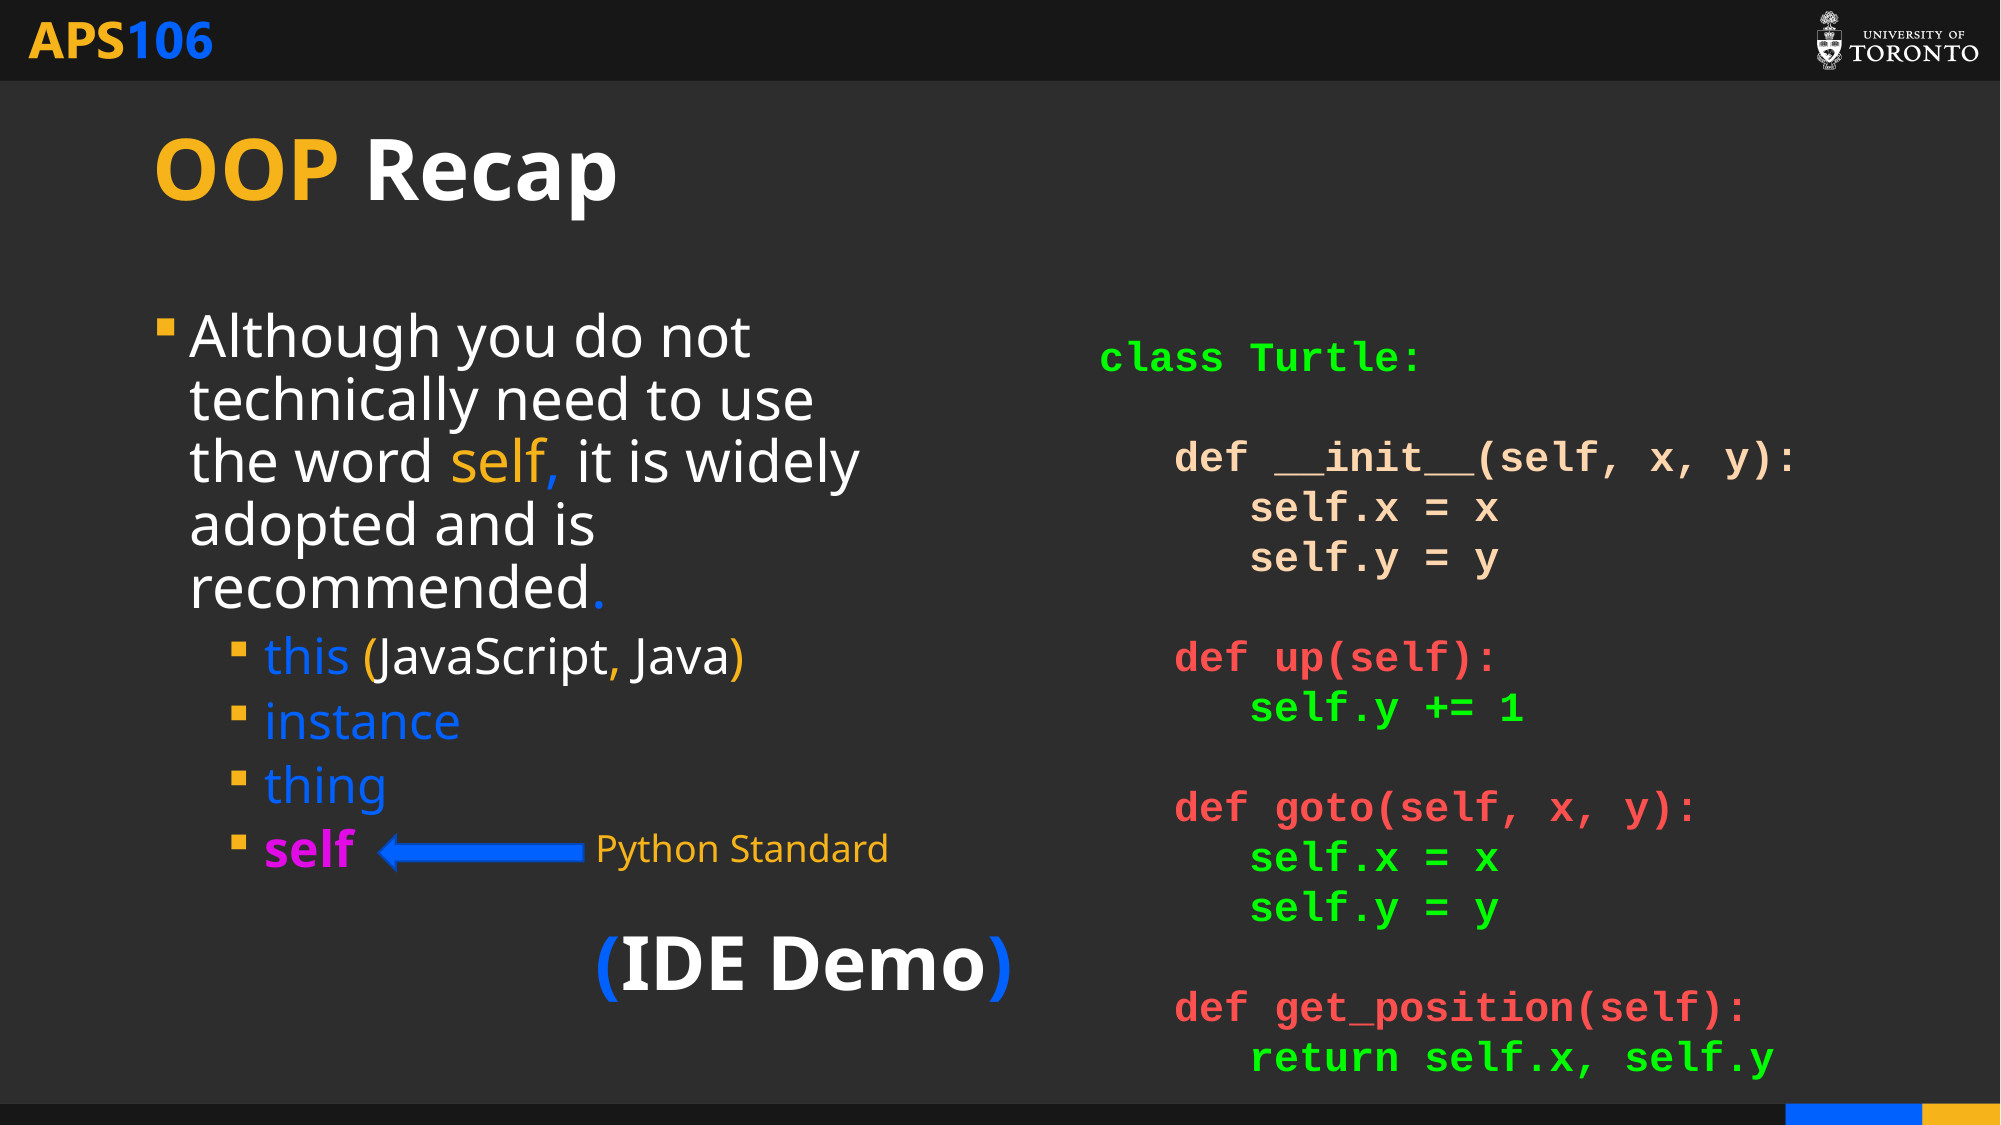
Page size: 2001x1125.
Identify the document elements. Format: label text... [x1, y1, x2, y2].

text_box class Turtle: def __init__(self, x, y): self.x = x self.y = y def up(self): self.y += 1 def goto(self, x, y): self.x = x self.y = y def get_position(self): return self.x, self.y [1084, 322, 1863, 1088]
text_box [376, 832, 585, 873]
text_box Python Standard (IDE Demo) [580, 817, 1028, 1013]
picture [0, 0, 2001, 1125]
title OOP Recap [137, 119, 1863, 227]
list Although you do not technically need to use the word self, it is widely adopted and is recommended. this (JavaScript, Java) instance thing self [137, 299, 928, 1093]
